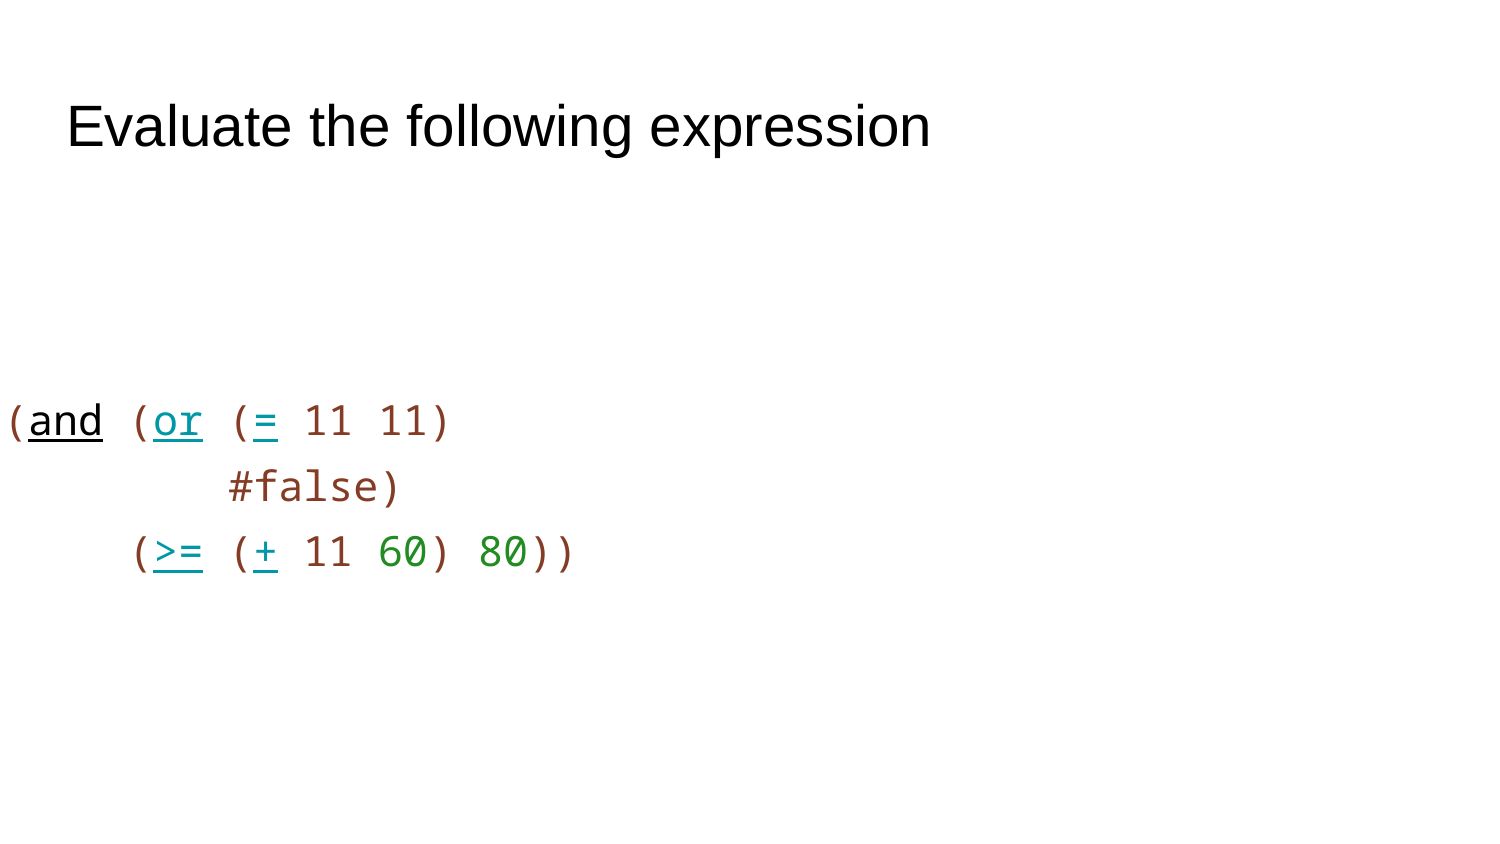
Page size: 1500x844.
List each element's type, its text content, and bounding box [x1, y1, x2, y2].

table_cell #false) [3, 448, 1497, 513]
title Evaluate the following expression [51, 72, 1449, 167]
table_cell (>= (+ 11 60) 80)) [3, 513, 1497, 579]
table_header (and (or (= 11 11) [3, 382, 1497, 448]
